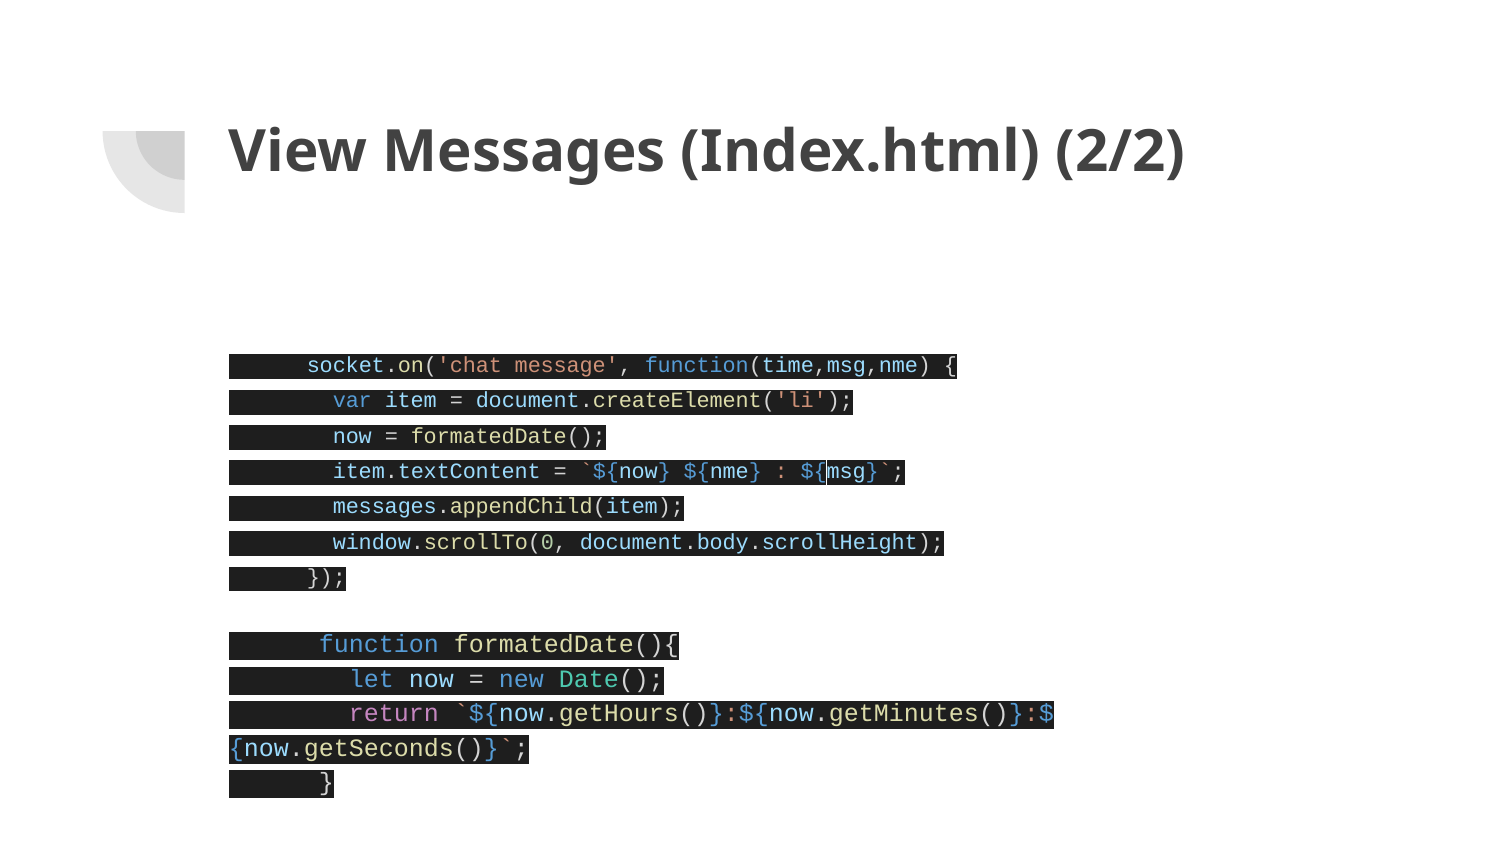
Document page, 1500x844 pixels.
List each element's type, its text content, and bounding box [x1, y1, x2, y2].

list socket.on('chat message', function(time,msg,nme) { var item = document.createElement('li'); now = formatedDate(); item.textContent = `${now} ${nme} : ${msg}`; messages.appendChild(item); window.scrollTo(0, document.body.scrollHeight); }); function formatedDate(){ let now = new Date(); return `${now.getHours()}:${now.getMinutes()}:${now.getSeconds()}`; } [213, 326, 1368, 744]
title View Messages (Index.html) (2/2) [213, 98, 1368, 263]
